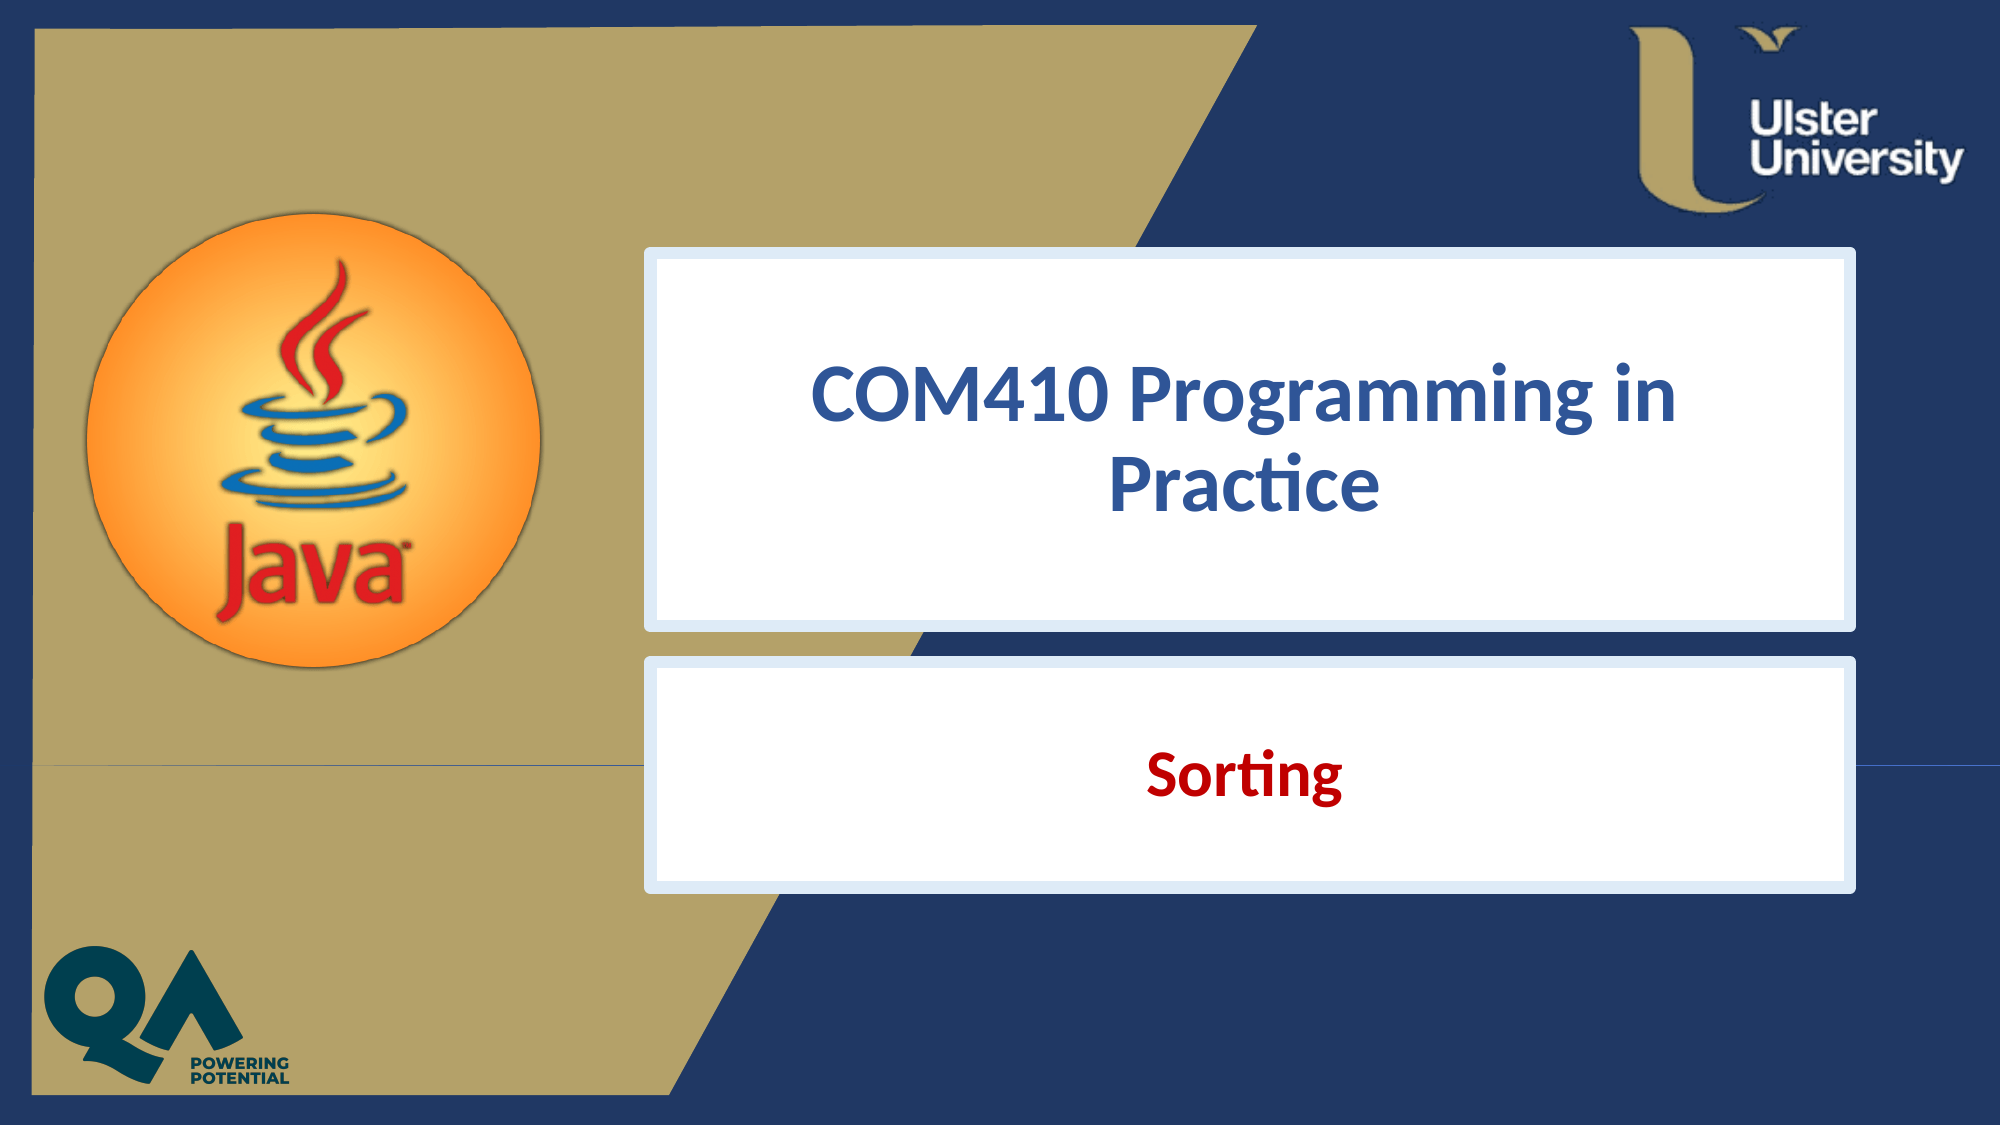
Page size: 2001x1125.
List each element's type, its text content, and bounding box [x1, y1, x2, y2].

picture [6, 914, 325, 1109]
picture [79, 207, 545, 672]
picture [1594, 0, 2000, 253]
subtitle Sorting [644, 656, 1856, 894]
title COM410 Programming in Practice [644, 247, 1856, 632]
